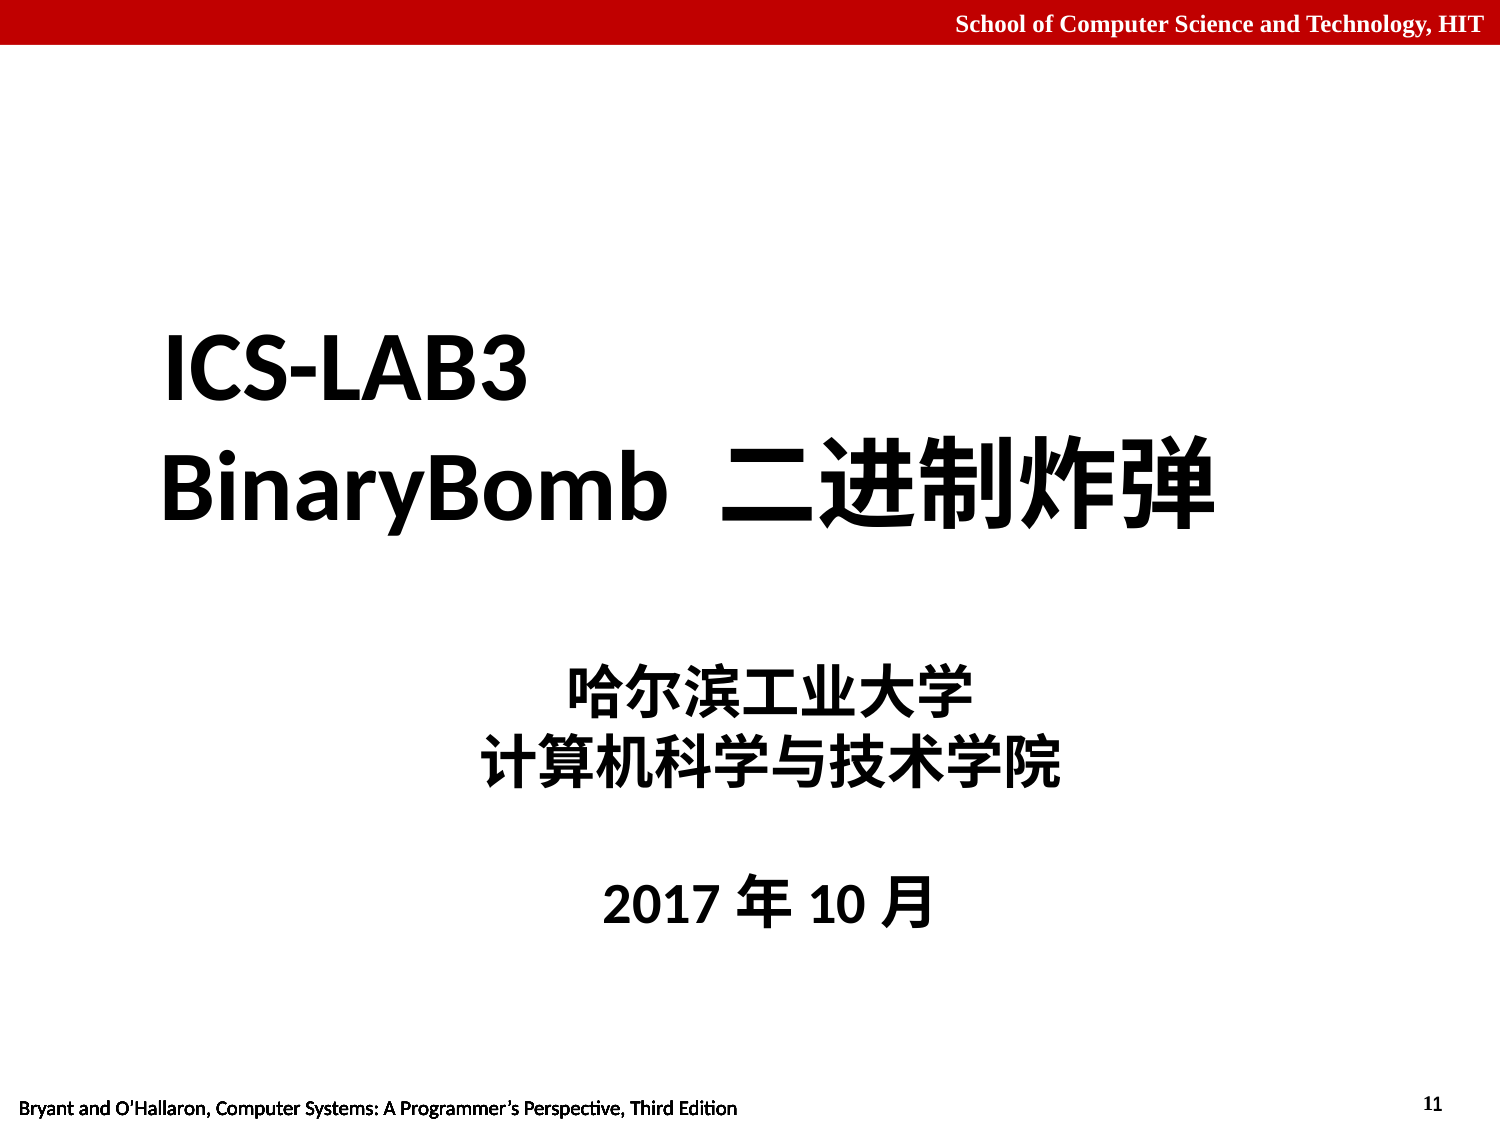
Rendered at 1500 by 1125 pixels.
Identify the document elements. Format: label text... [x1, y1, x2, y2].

text_box 哈尔滨工业大学 计算机科学与技术学院 2017年10月 [149, 600, 1392, 991]
title ICS-LAB3 BinaryBomb 二进制炸弹 [124, 224, 1367, 617]
